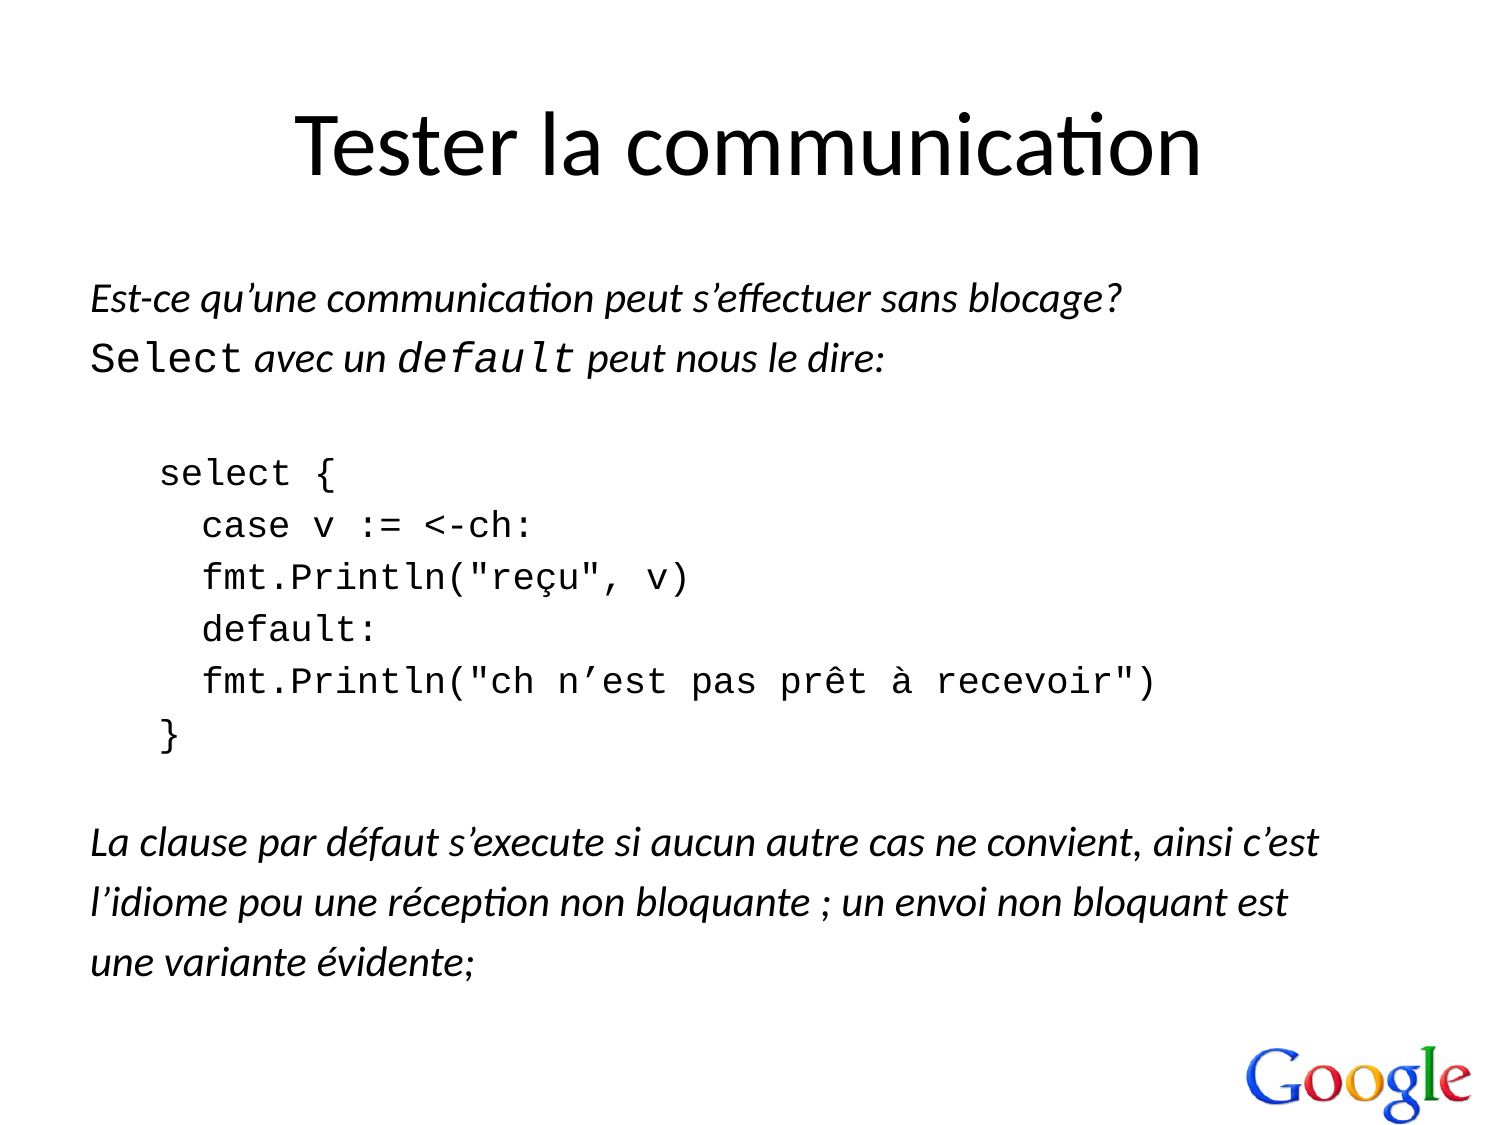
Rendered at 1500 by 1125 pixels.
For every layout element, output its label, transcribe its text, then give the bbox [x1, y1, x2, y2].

picture [1246, 1046, 1473, 1125]
title Tester la communication [75, 45, 1425, 233]
list Est-ce qu’une communication peut s’effectuer sans blocage? Select avec un default peut nous le dire: select { case v := <-ch: fmt.Println("reçu", v) default: fmt.Println("ch n’est pas prêt à recevoir") } La clause par défaut s’execute si aucun autre cas ne convient, ainsi c’est l’idiome pou une réception non bloquante ; un envoi non bloquant est une variante évidente; [75, 262, 1425, 1005]
